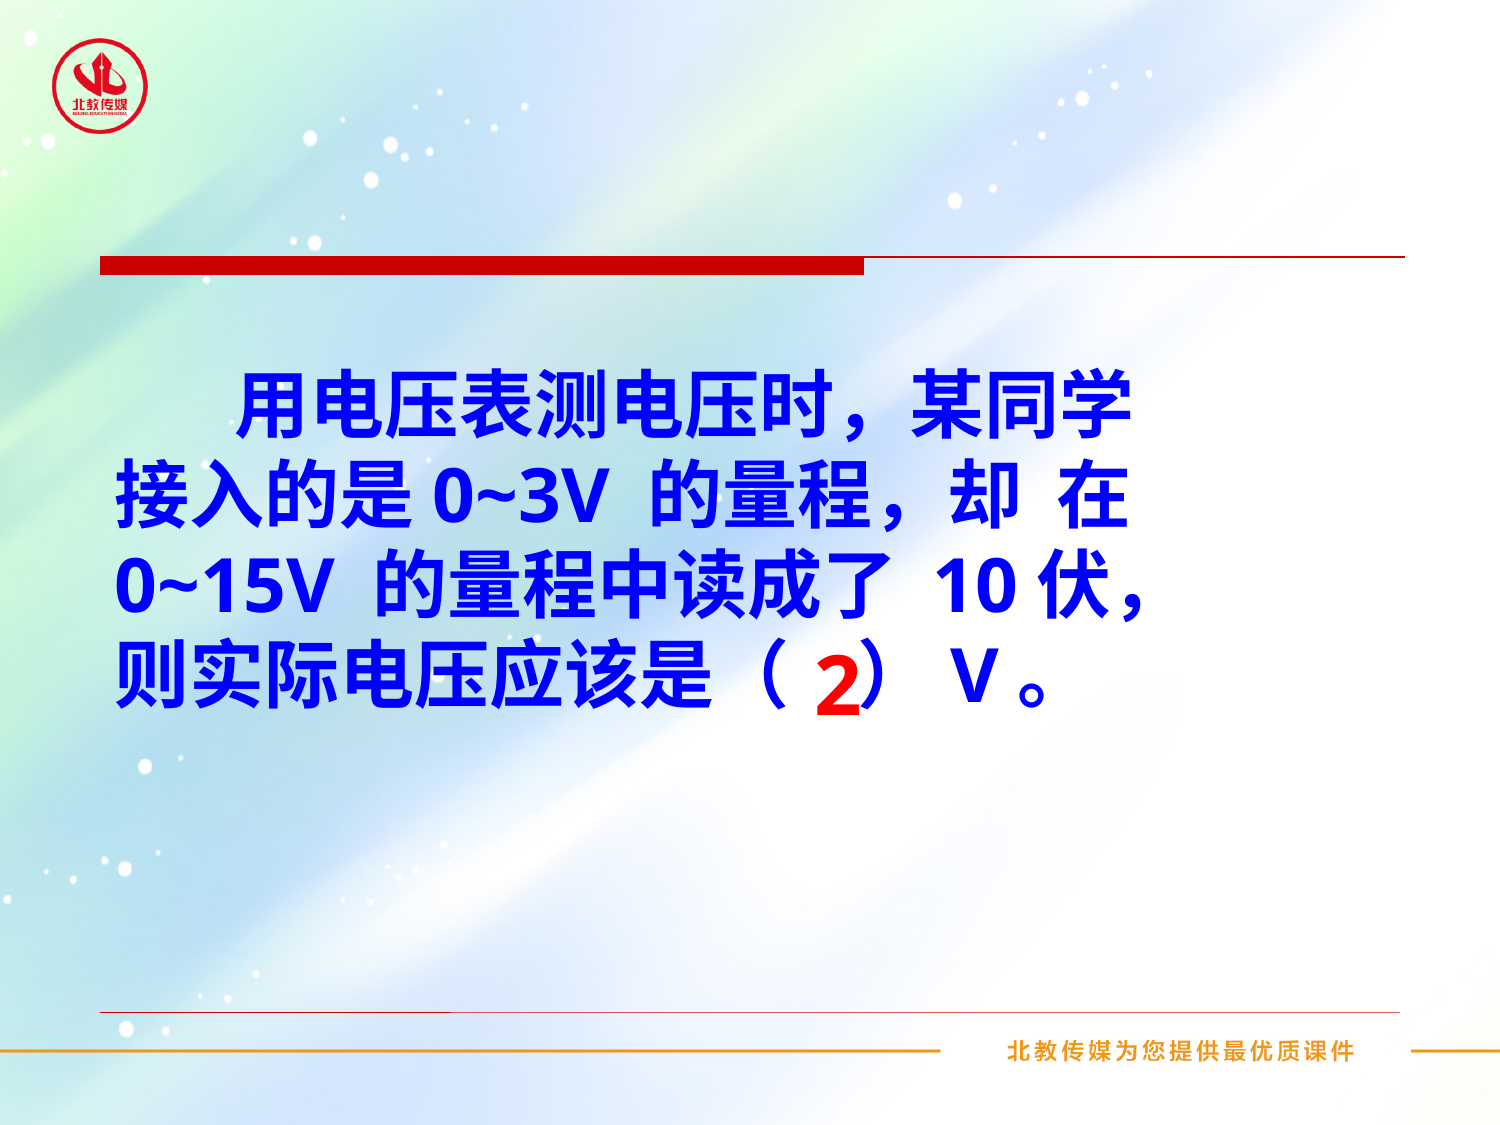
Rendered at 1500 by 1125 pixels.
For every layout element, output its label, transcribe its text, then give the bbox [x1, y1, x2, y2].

text_box 2 [800, 624, 890, 740]
text_box 用电压表测电压时，某同学 接入的是0~3V 的量程，却 在0~15V 的量程中读成了 10伏，则实际电压应该是（ ）V。 [99, 349, 1263, 725]
picture [0, 0, 1500, 1125]
